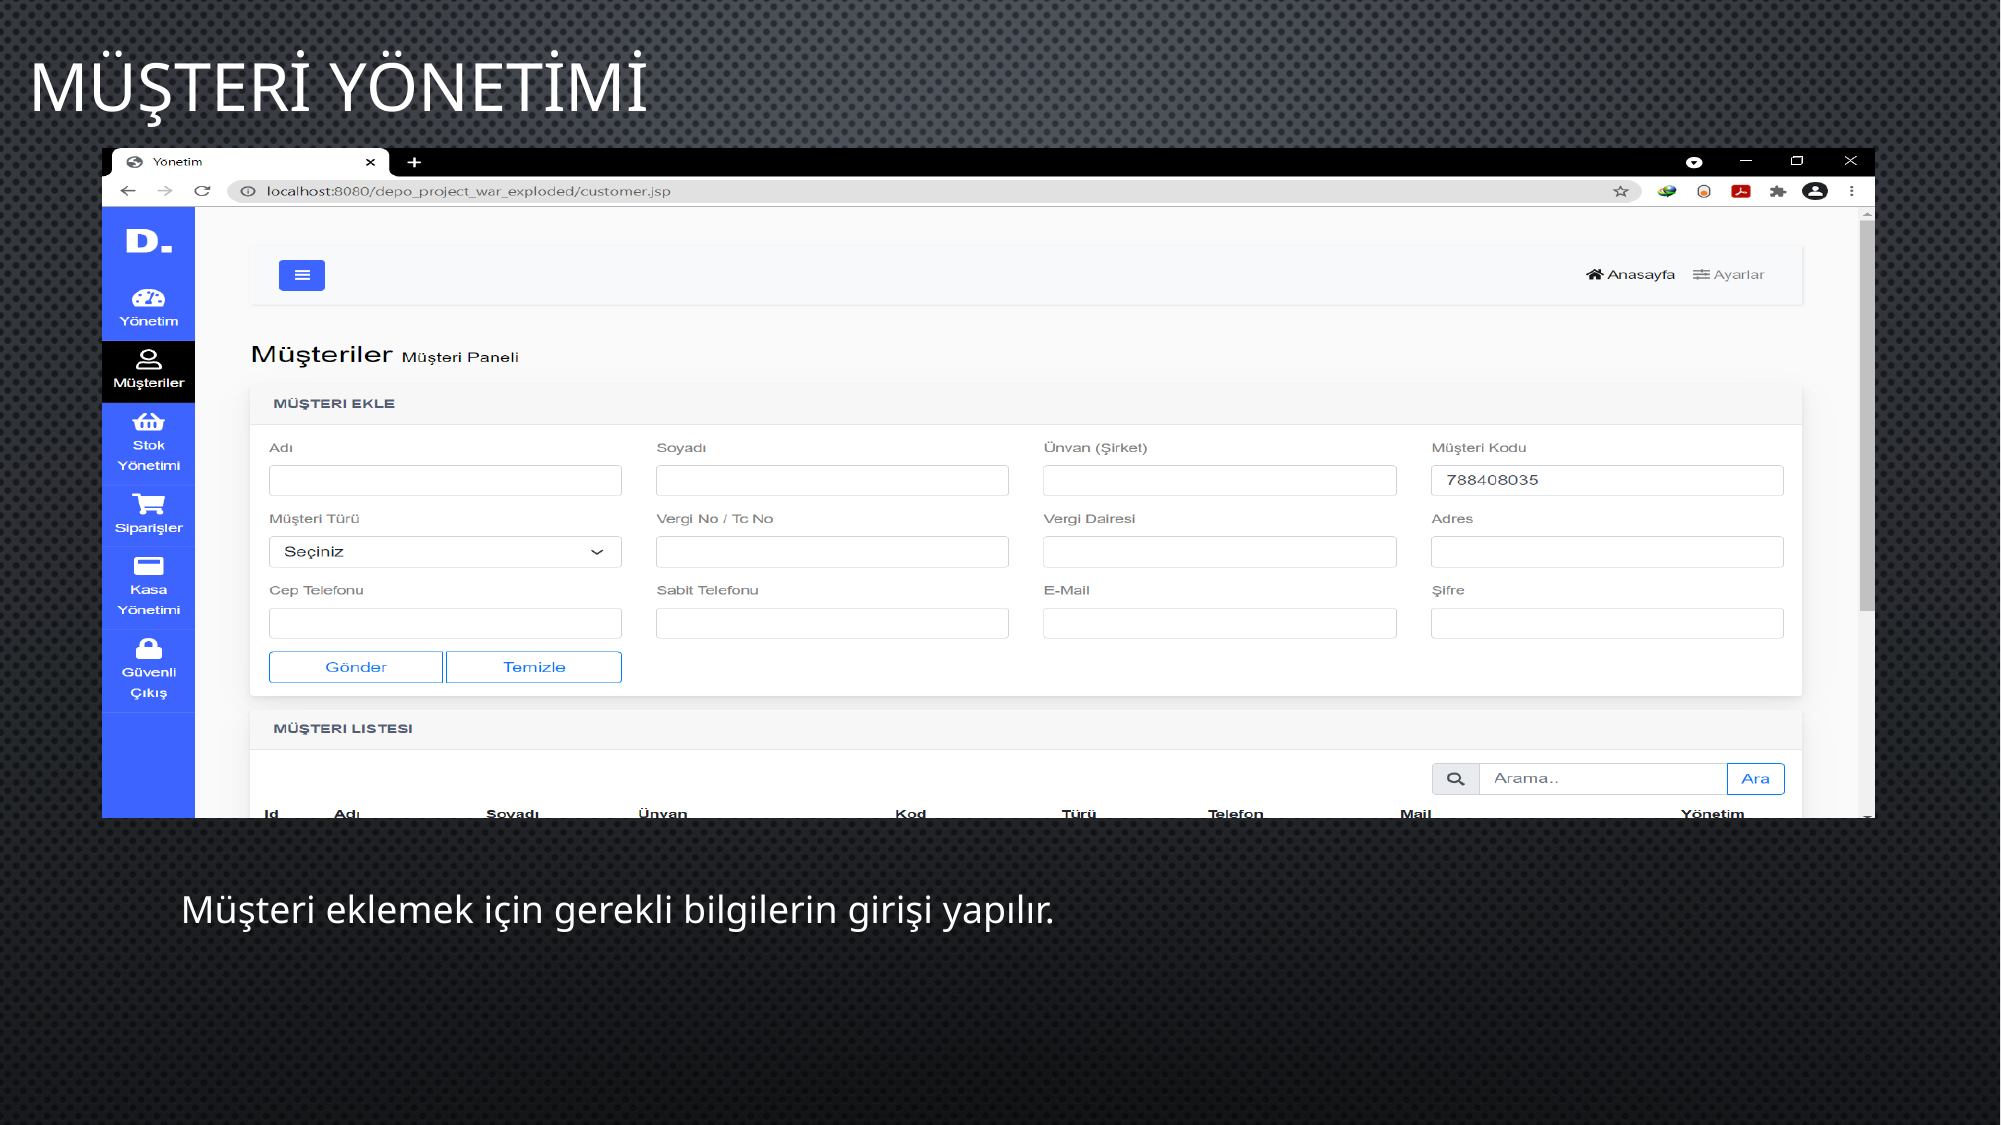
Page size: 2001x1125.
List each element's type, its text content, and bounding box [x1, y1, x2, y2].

title Müşteri yönetimi [13, 21, 1639, 149]
picture [102, 148, 1875, 818]
text_box Müşteri eklemek için gerekli bilgilerin girişi yapılır. [165, 878, 1753, 939]
